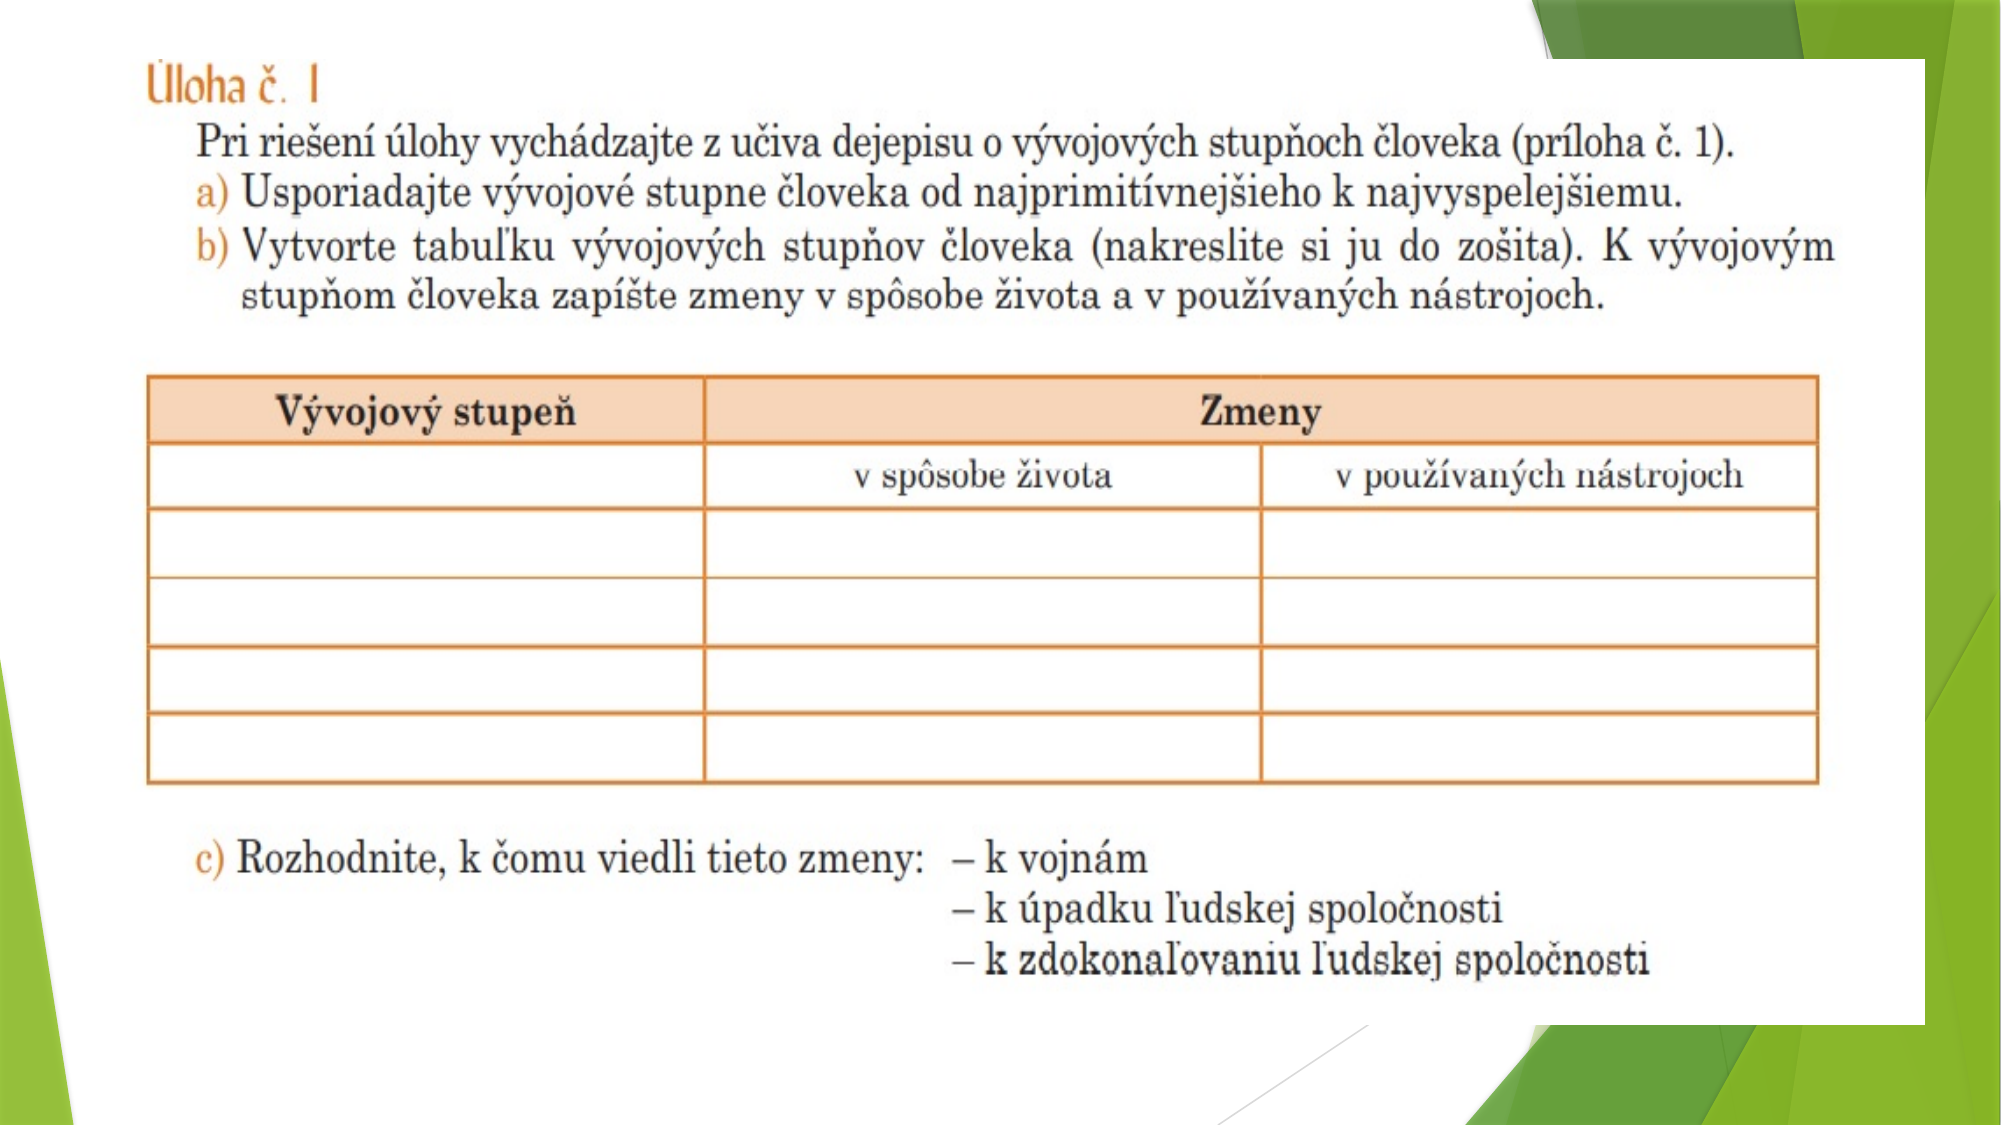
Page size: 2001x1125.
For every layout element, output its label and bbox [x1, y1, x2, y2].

list [74, 58, 1926, 1026]
